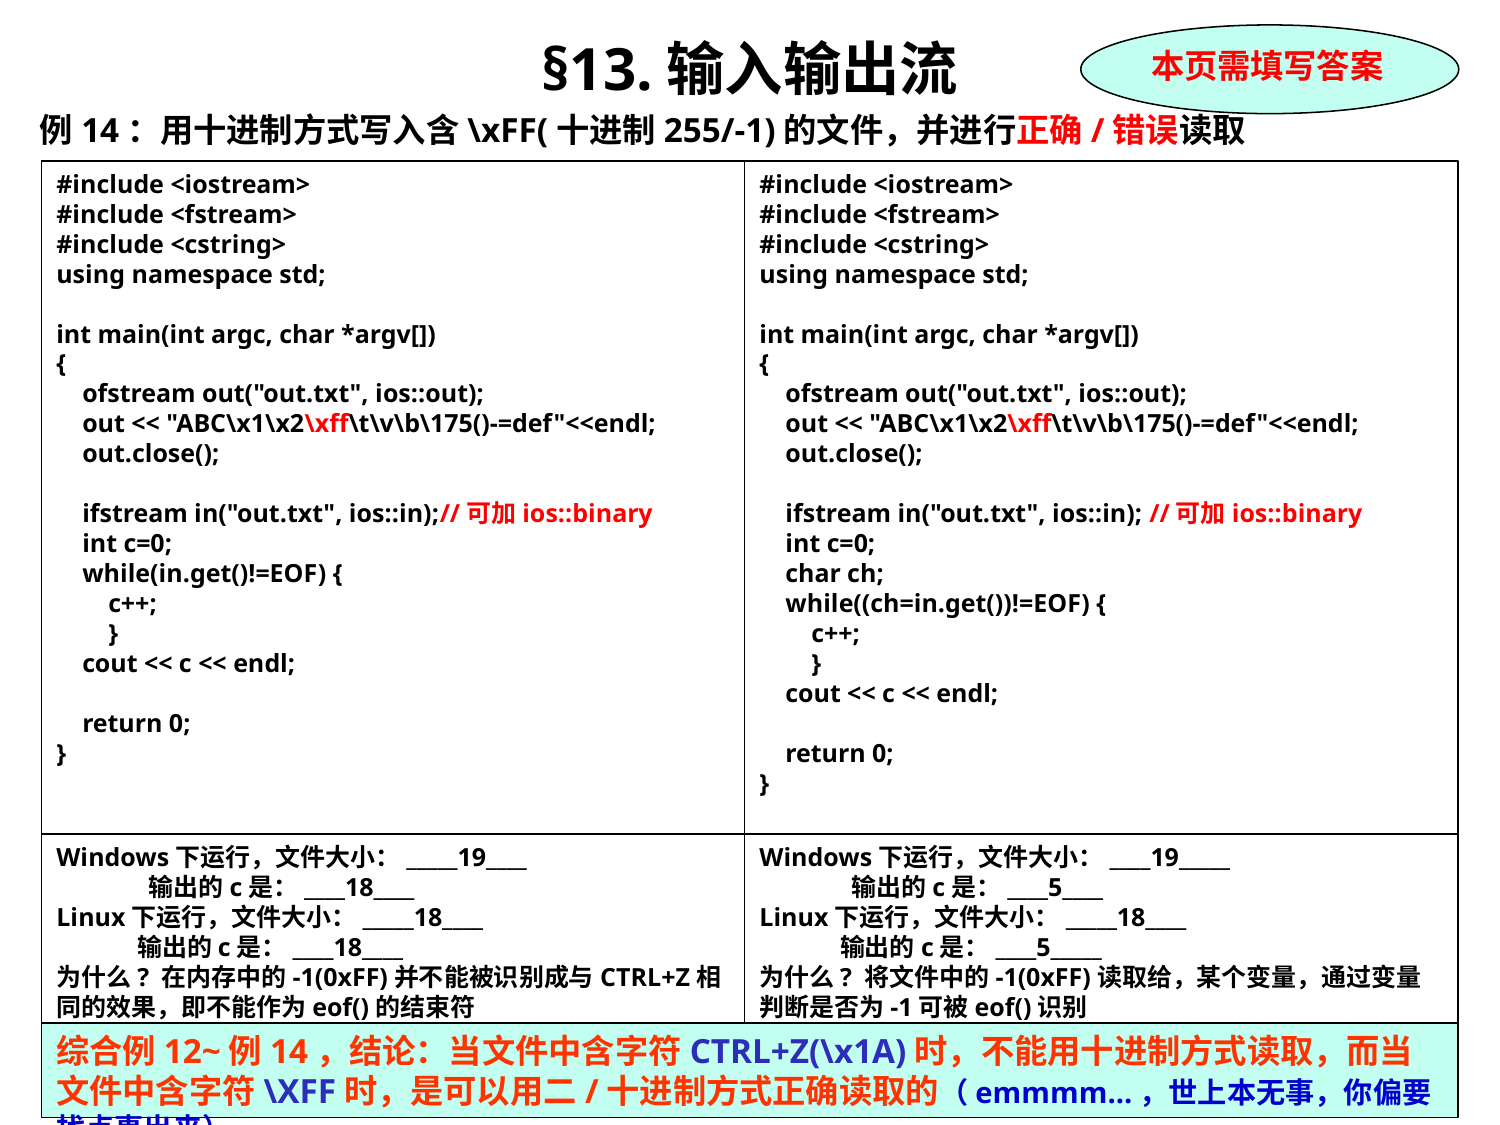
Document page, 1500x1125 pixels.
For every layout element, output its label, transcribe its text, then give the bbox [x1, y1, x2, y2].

text_box #include <iostream> #include <fstream> #include <cstring> using namespace std; int main(int argc, char *argv[]) { ofstream out("out.txt", ios::out); out << "ABC\x1\x2\xff\t\v\b\175()-=def"<<endl; out.close(); ifstream in("out.txt", ios::in); //可加ios::binary int c=0; char ch; while((ch=in.get())!=EOF) { c++; } cout << c << endl; return 0; } [744, 160, 1459, 834]
text_box 综合例12~例14，结论：当文件中含字符CTRL+Z(\x1A)时，不能用十进制方式读取，而当文件中含字符\XFF时，是可以用二/十进制方式正确读取的（emmmm...，世上本无事，你偏要找点事出来） [41, 1023, 1459, 1118]
text_box Windows下运行，文件大小：_____19____ 输出的c是：____18____ Linux下运行，文件大小：_____18____ 输出的c是：____18____ 为什么? 在内存中的-1(0xFF)并不能被识别成与CTRL+Z相同的效果，即不能作为eof()的结束符 [41, 834, 744, 1023]
text_box Windows下运行，文件大小：____19_____ 输出的c是：____5____ Linux下运行，文件大小：_____18____ 输出的c是：____5_____ 为什么? 将文件中的-1(0xFF)读取给，某个变量，通过变量判断是否为-1可被eof()识别 [744, 834, 1459, 1023]
text_box 本页需填写答案 [1080, 24, 1459, 114]
text_box #include <iostream> #include <fstream> #include <cstring> using namespace std; int main(int argc, char *argv[]) { ofstream out("out.txt", ios::out); out << "ABC\x1\x2\xff\t\v\b\175()-=def"<<endl; out.close(); ifstream in("out.txt", ios::in);//可加ios::binary int c=0; while(in.get()!=EOF) { c++; } cout << c << endl; return 0; } [41, 160, 744, 834]
subtitle §13.输入输出流 例14：用十进制方式写入含\xFF(十进制255/-1)的文件，并进行正确/错误读取 [24, 24, 1475, 1100]
